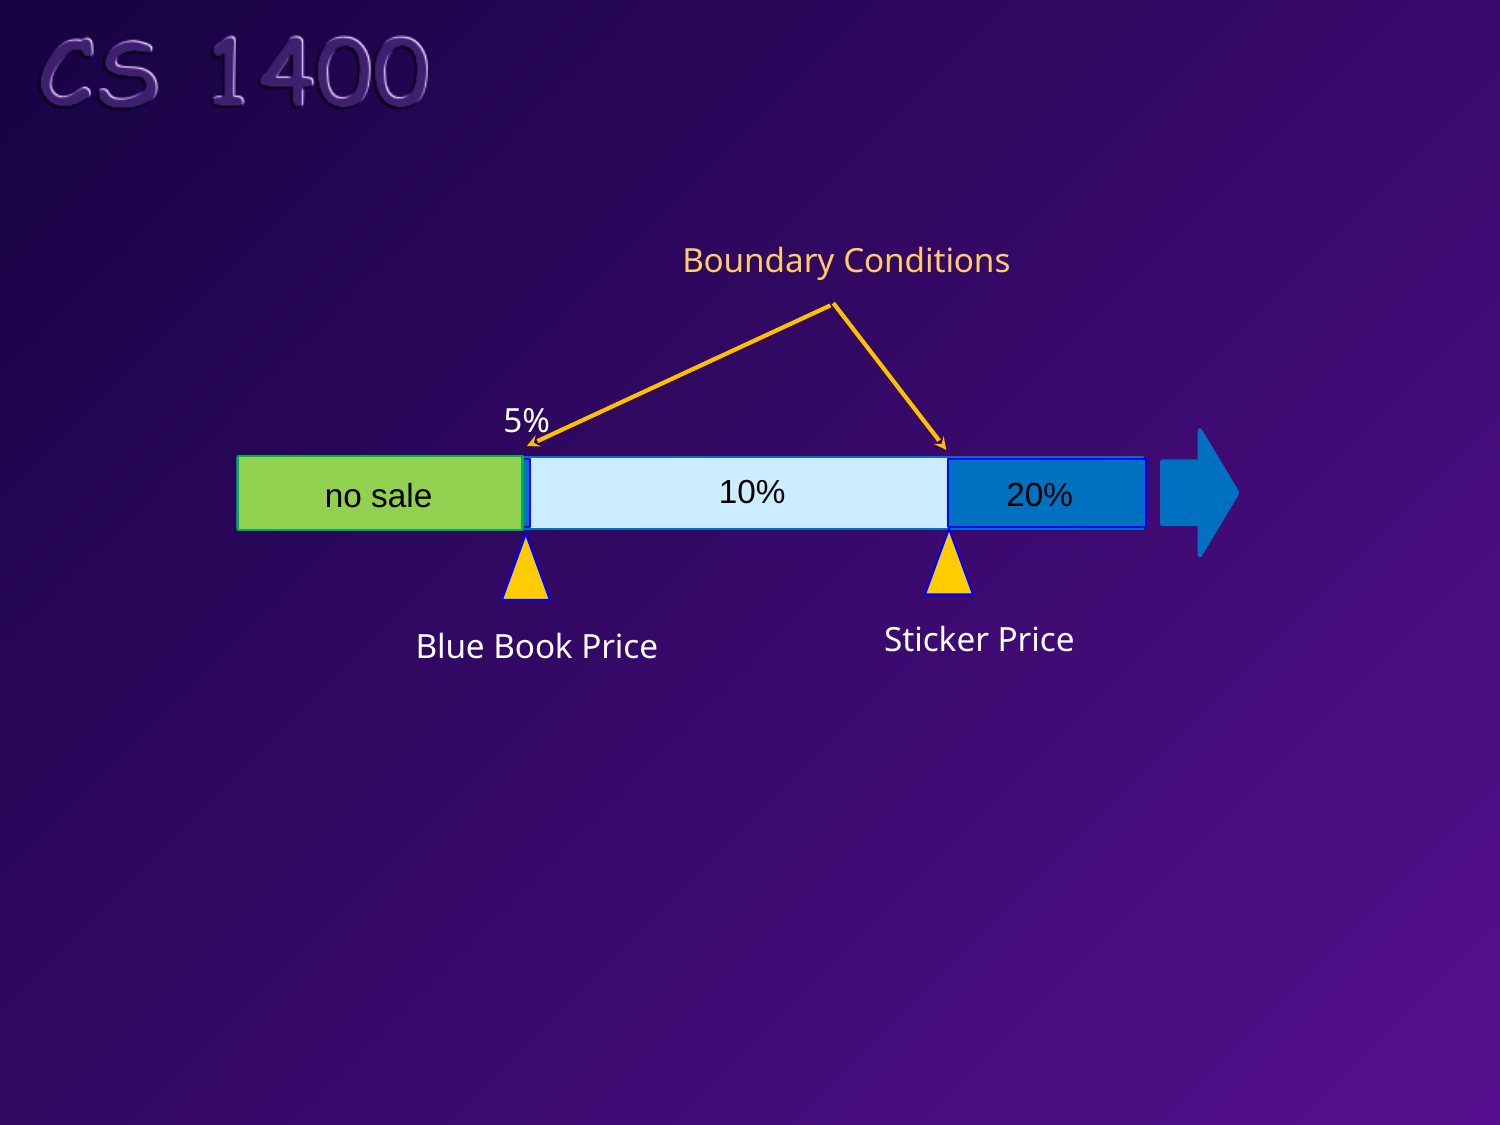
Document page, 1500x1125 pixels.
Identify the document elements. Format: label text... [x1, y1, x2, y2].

text_box Sticker Price [869, 610, 1090, 666]
text_box [525, 457, 532, 529]
text_box [236, 454, 525, 532]
text_box 10% [704, 462, 801, 518]
text_box [499, 531, 552, 603]
text_box 20% [991, 466, 1088, 521]
text_box [946, 457, 1148, 529]
text_box Blue Book Price [400, 617, 674, 673]
text_box Boundary Conditions [667, 231, 1026, 287]
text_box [836, 319, 964, 434]
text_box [526, 305, 831, 448]
text_box [525, 455, 1145, 531]
picture [0, 0, 1500, 1125]
text_box [922, 529, 976, 597]
text_box [1160, 428, 1240, 558]
text_box 5% [488, 391, 521, 446]
text_box no sale [310, 466, 448, 522]
